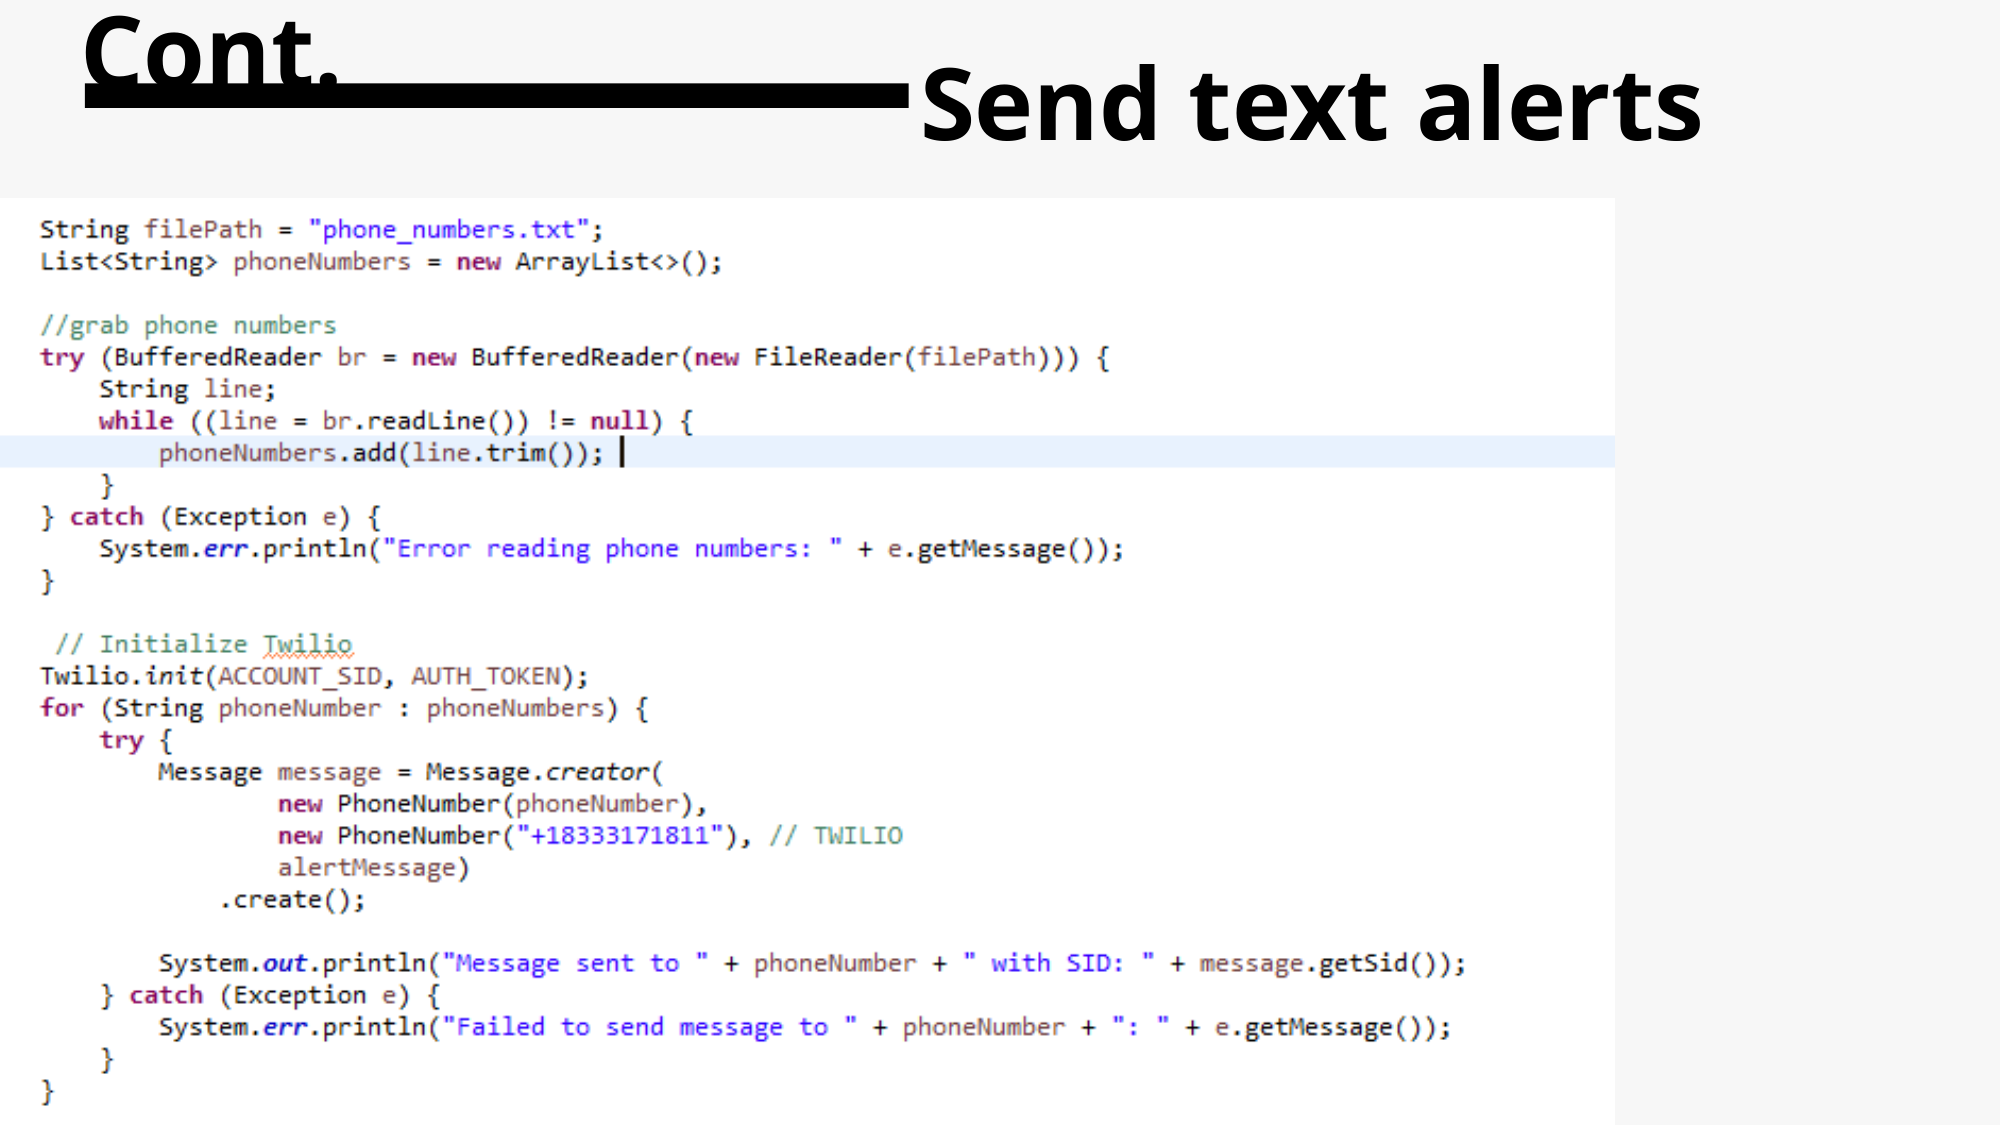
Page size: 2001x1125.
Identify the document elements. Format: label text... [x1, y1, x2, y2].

text_box Send text alerts [904, 32, 2000, 832]
picture [0, 198, 1615, 1125]
title Cont. [64, 0, 889, 198]
